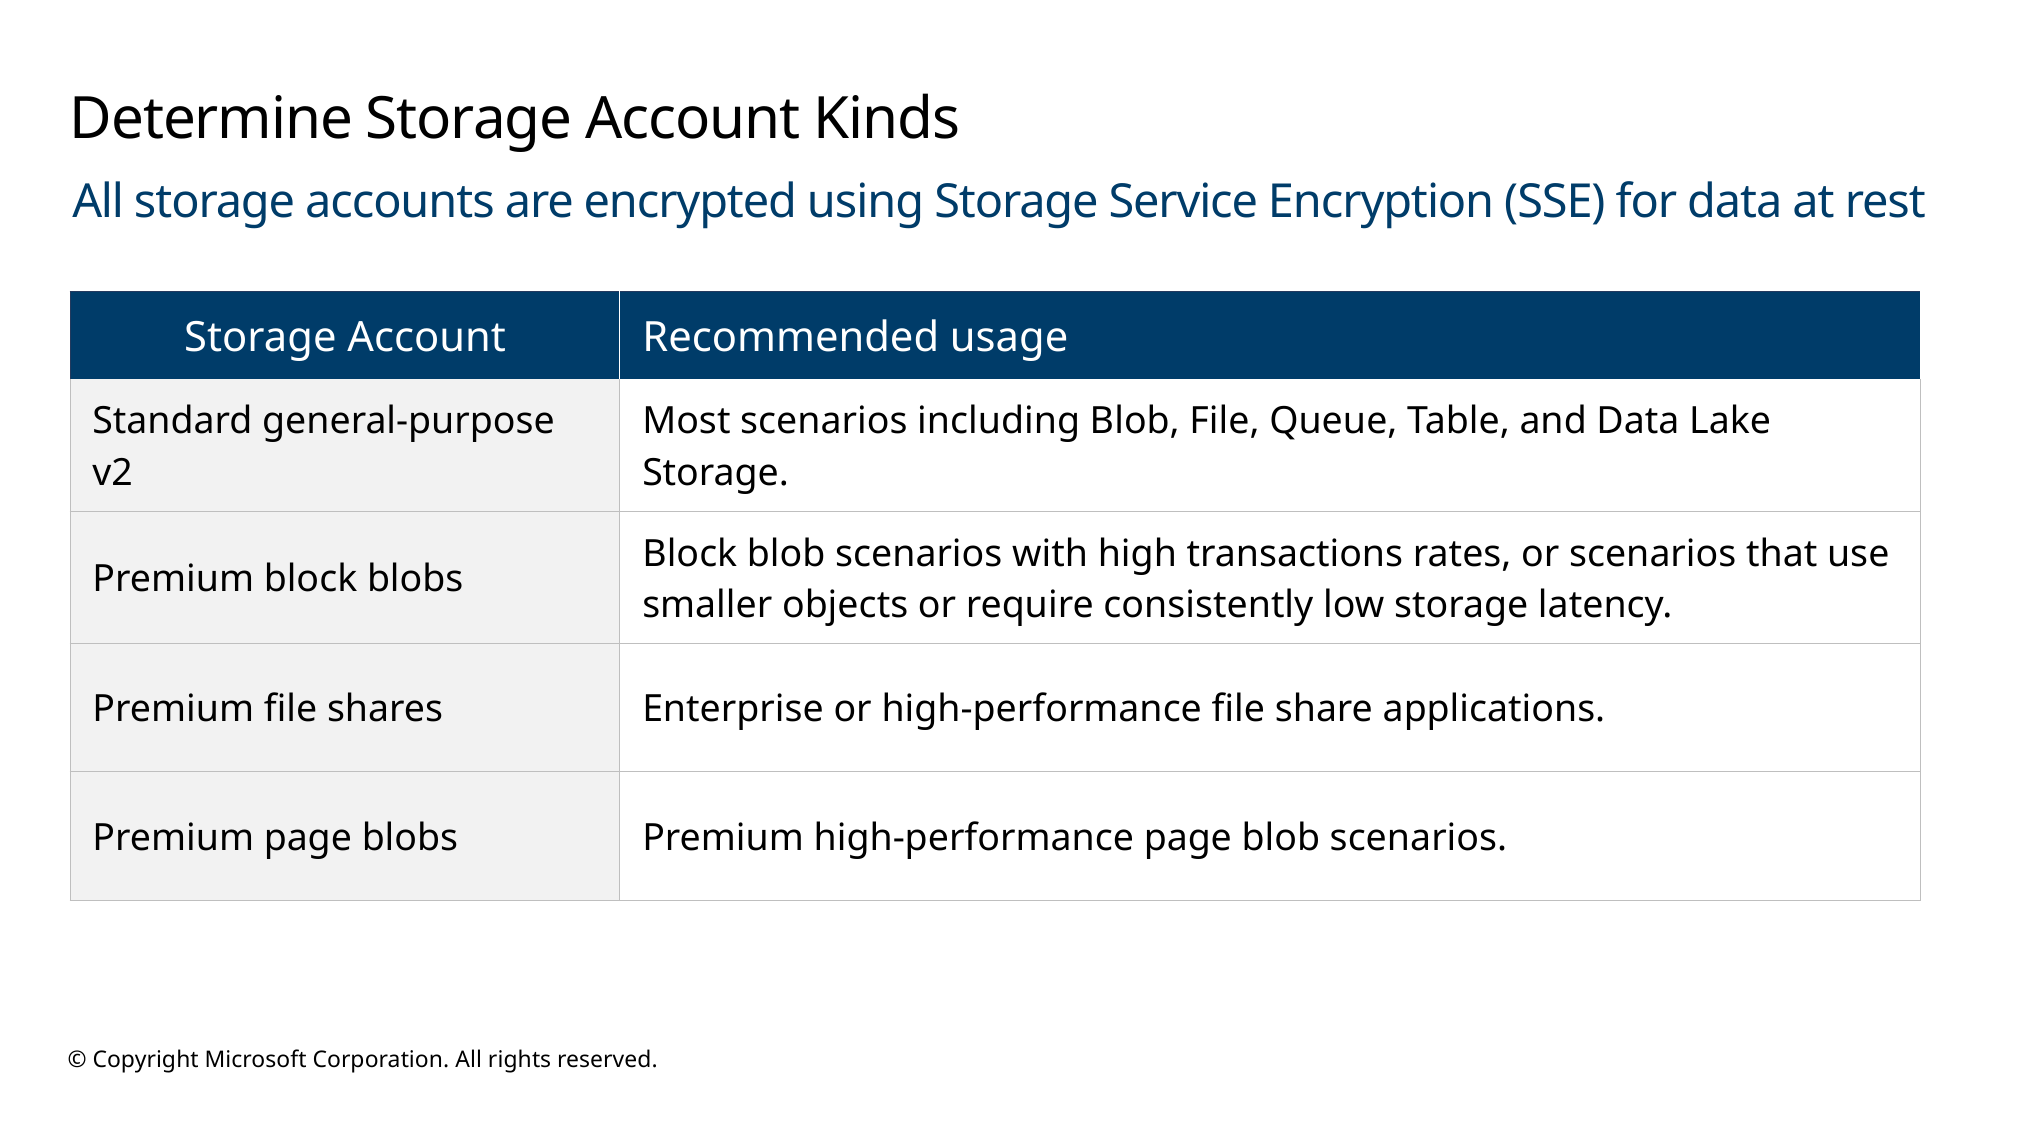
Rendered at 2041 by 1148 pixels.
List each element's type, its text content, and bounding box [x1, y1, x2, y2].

table_header Recommended usage [620, 292, 1920, 379]
table_cell Premium block blobs [71, 512, 619, 643]
table_cell Premium high-performance page blob scenarios. [620, 772, 1920, 900]
title Determine Storage Account Kinds [70, 73, 1968, 182]
table_cell Premium page blobs [71, 772, 619, 900]
table_cell Block blob scenarios with high transactions rates, or scenarios that use smaller objects or require consistently low storage latency. [620, 512, 1920, 643]
list All storage accounts are encrypted using Storage Service Encryption (SSE) for data at rest [72, 163, 1970, 236]
table_cell Most scenarios including Blob, File, Queue, Table, and Data Lake Storage. [620, 379, 1920, 511]
table_cell Standard general-purpose v2 [71, 379, 619, 511]
table_header Storage Account [71, 292, 619, 379]
table_cell Premium file shares [71, 644, 619, 771]
table_cell Enterprise or high-performance file share applications. [620, 644, 1920, 771]
